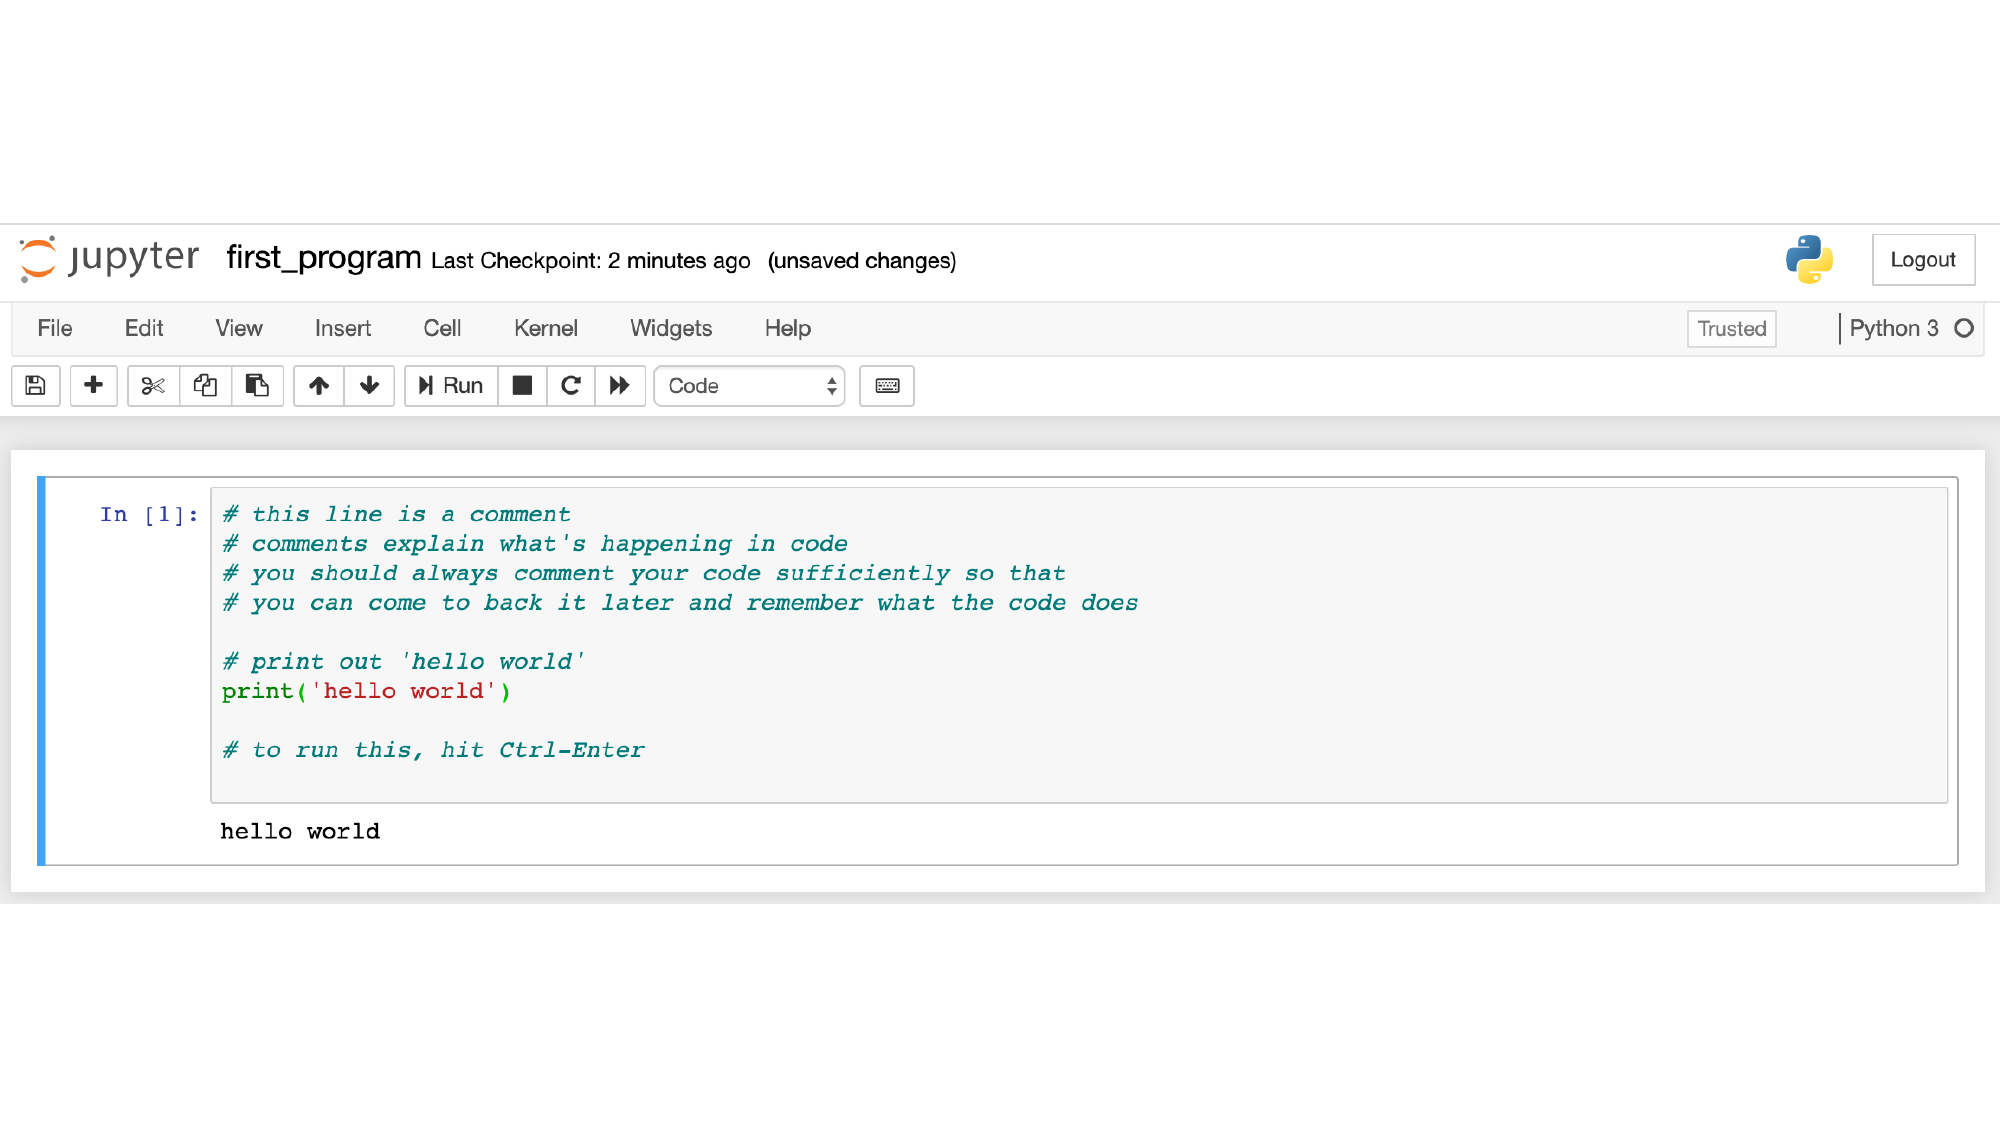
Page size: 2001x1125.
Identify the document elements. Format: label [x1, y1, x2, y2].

picture [0, 221, 2000, 904]
